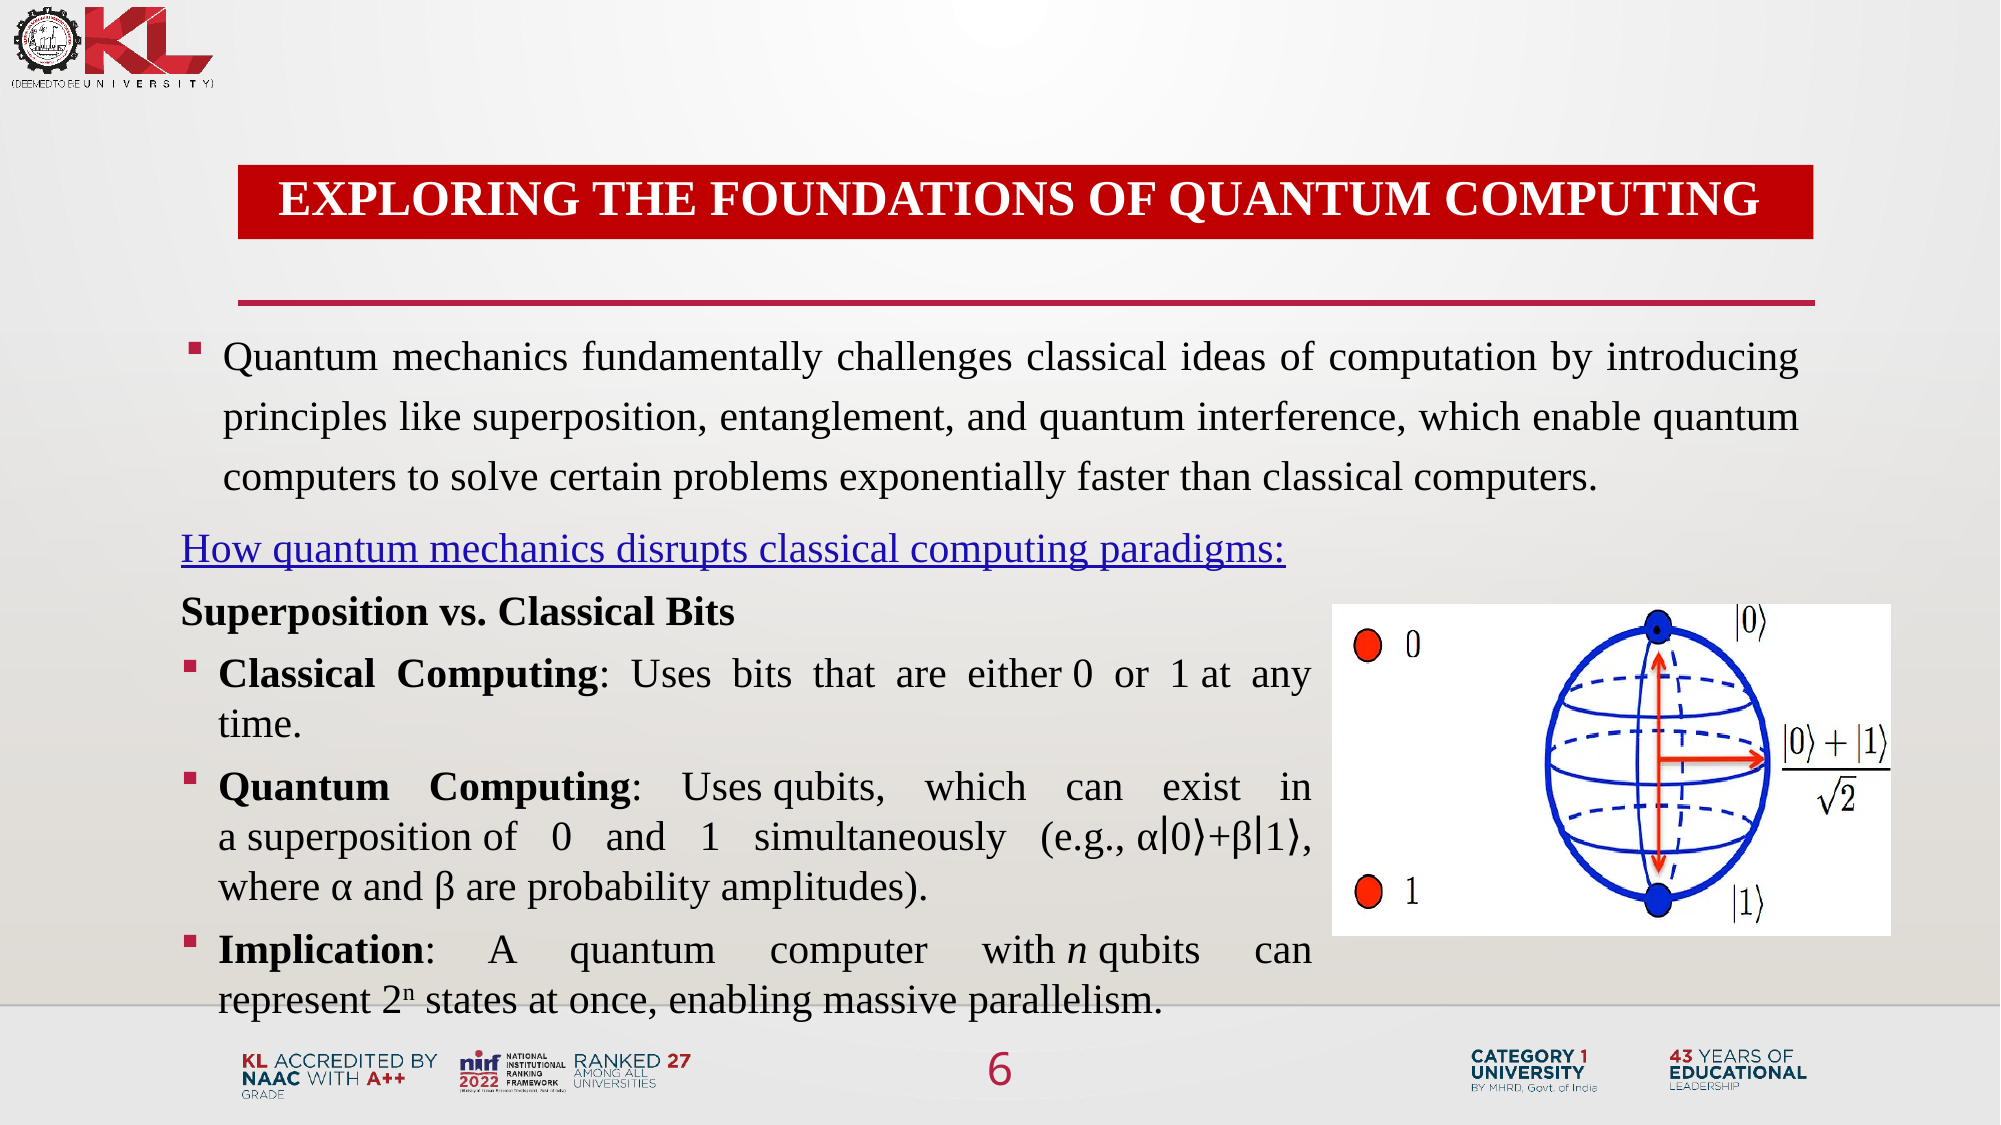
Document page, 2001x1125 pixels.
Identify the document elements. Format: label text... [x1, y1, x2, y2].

picture [1447, 1045, 1814, 1101]
picture [238, 1045, 716, 1103]
slide_number 6 [933, 1031, 1067, 1115]
text_box Quantum mechanics fundamentally challenges classical ideas of computation by introducing principles like superposition, entanglement, and quantum interference, which enable quantum computers to solve certain problems exponentially faster than classical computers. [170, 311, 1816, 511]
picture [12, 5, 213, 88]
picture [1332, 604, 1891, 936]
list How quantum mechanics disrupts classical computing paradigms: Superposition vs. Classical Bits Classical Computing: Uses bits that are either 0 or 1 at any time. Quantum Computing: Uses qubits, which can exist in a superposition of 0 and 1 simultaneously (e.g., α∣0⟩+β∣1⟩, where α and β are probability amplitudes). Implication: A quantum computer with n qubits can represent 2n states at once, enabling massive parallelism. [165, 503, 1328, 983]
title Exploring the Foundations of Quantum Computing [238, 164, 1814, 240]
